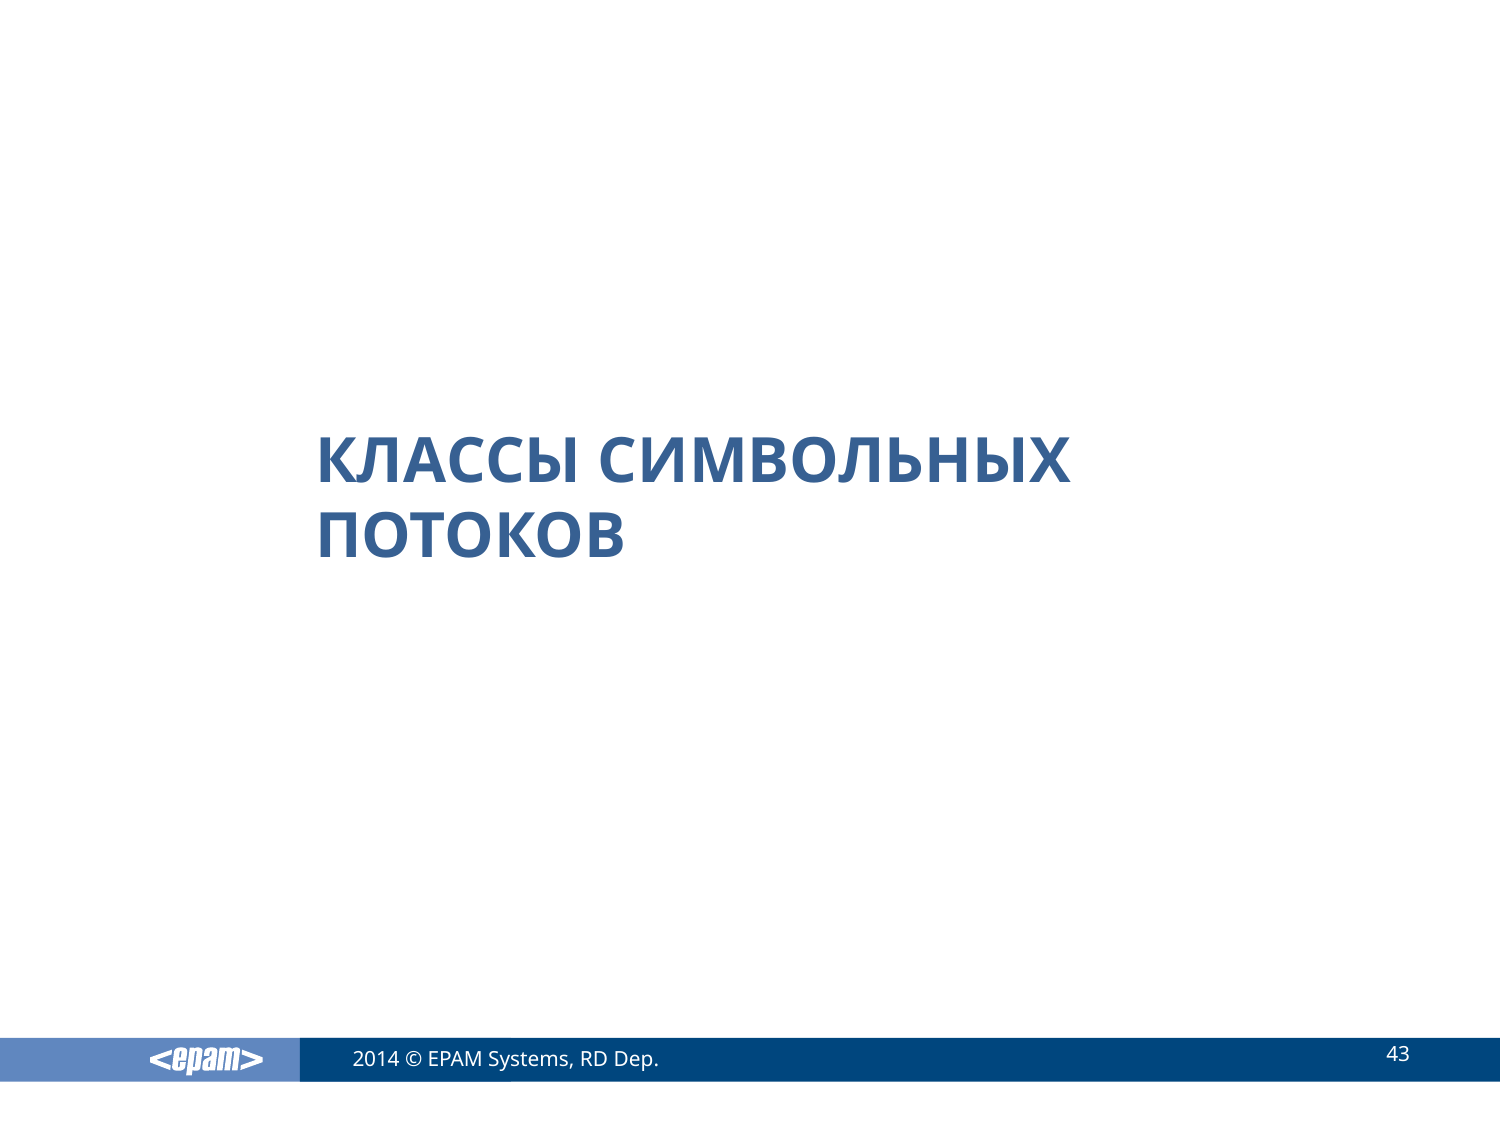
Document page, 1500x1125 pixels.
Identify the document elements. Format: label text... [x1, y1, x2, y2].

title Классы символьных потоков [300, 412, 1350, 649]
slide_number 43 [1262, 1025, 1425, 1085]
footer 2014 © EPAM Systems, RD Dep. [337, 1028, 738, 1088]
